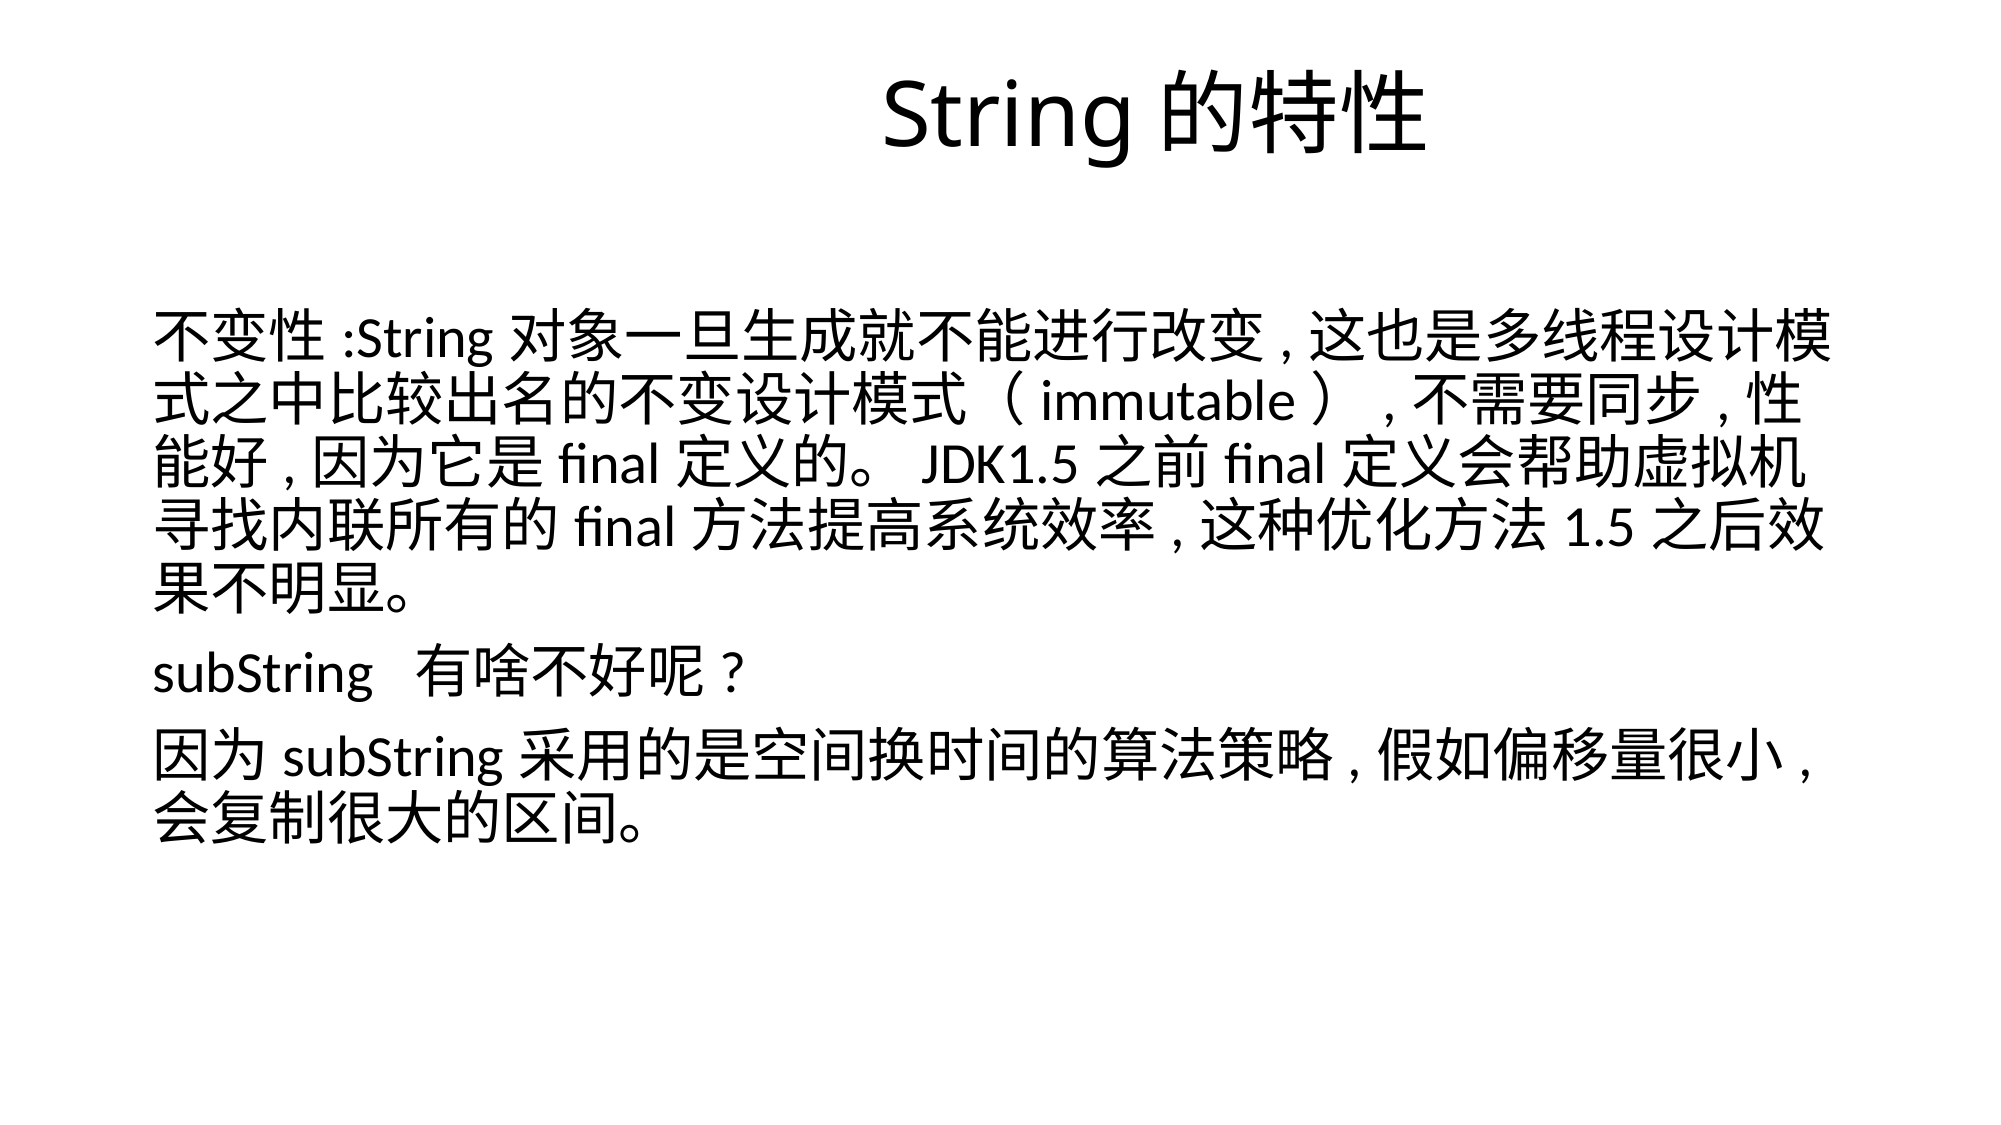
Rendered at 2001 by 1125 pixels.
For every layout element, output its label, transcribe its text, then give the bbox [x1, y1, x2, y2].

list 不变性:String对象一旦生成就不能进行改变,这也是多线程设计模式之中比较出名的不变设计模式（immutable）,不需要同步,性能好,因为它是final定义的。JDK1.5之前final定义会帮助虚拟机寻找内联所有的final方法提高系统效率,这种优化方法1.5之后效果不明显。 subString 有啥不好呢? 因为subString采用的是空间换时间的算法策略,假如偏移量很小,会复制很大的区间。 [137, 299, 1863, 1047]
title String的特性 [137, 60, 1863, 174]
